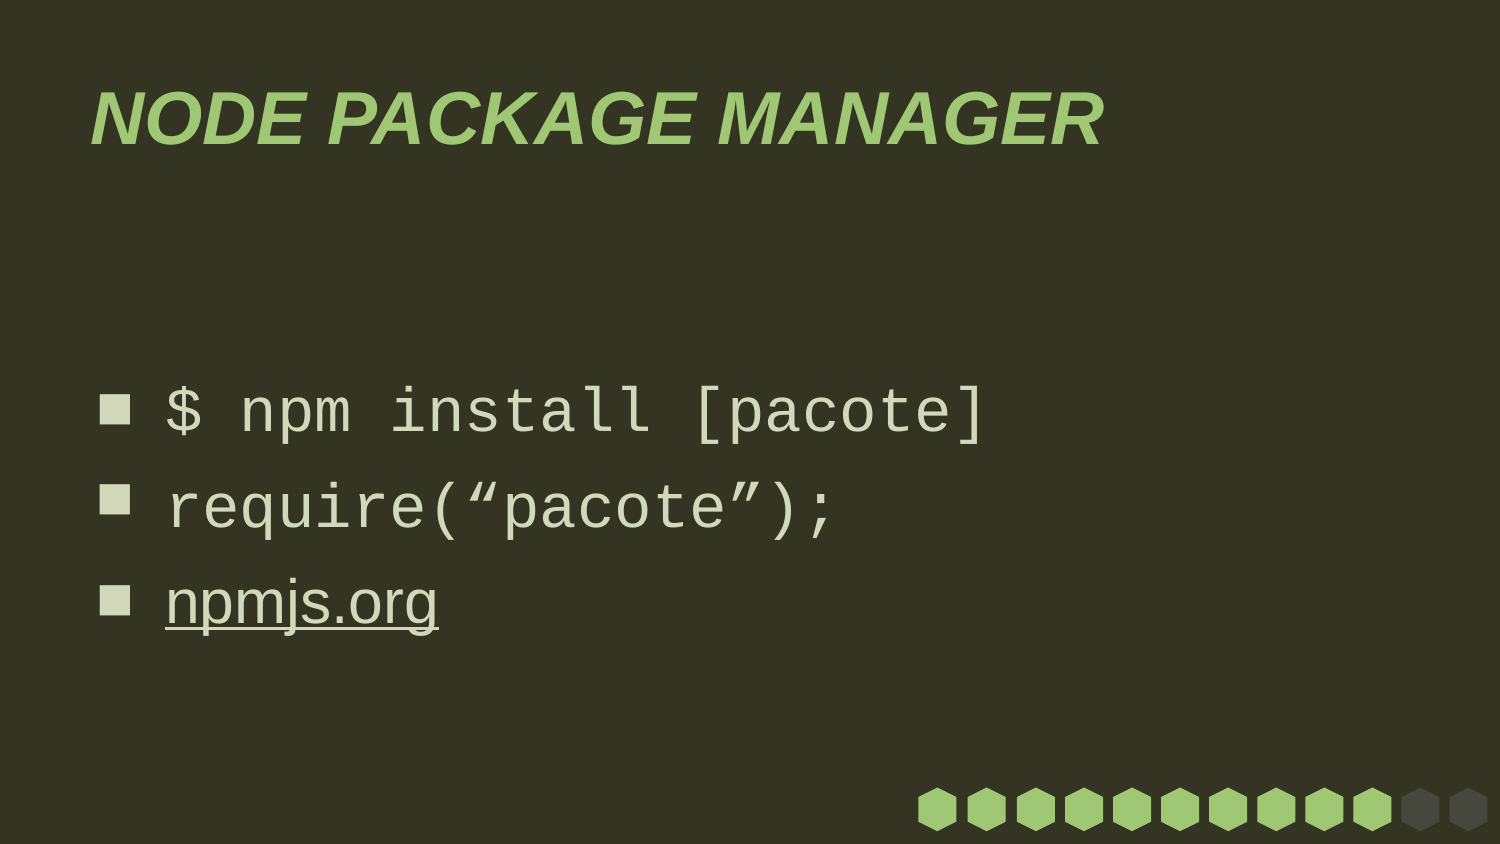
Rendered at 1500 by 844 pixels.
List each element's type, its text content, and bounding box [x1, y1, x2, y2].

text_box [917, 787, 1488, 832]
list $ npm install [pacote] require(“pacote”); npmjs.org [75, 196, 1425, 808]
title NODE PACKAGE MANAGER [75, 33, 1425, 175]
